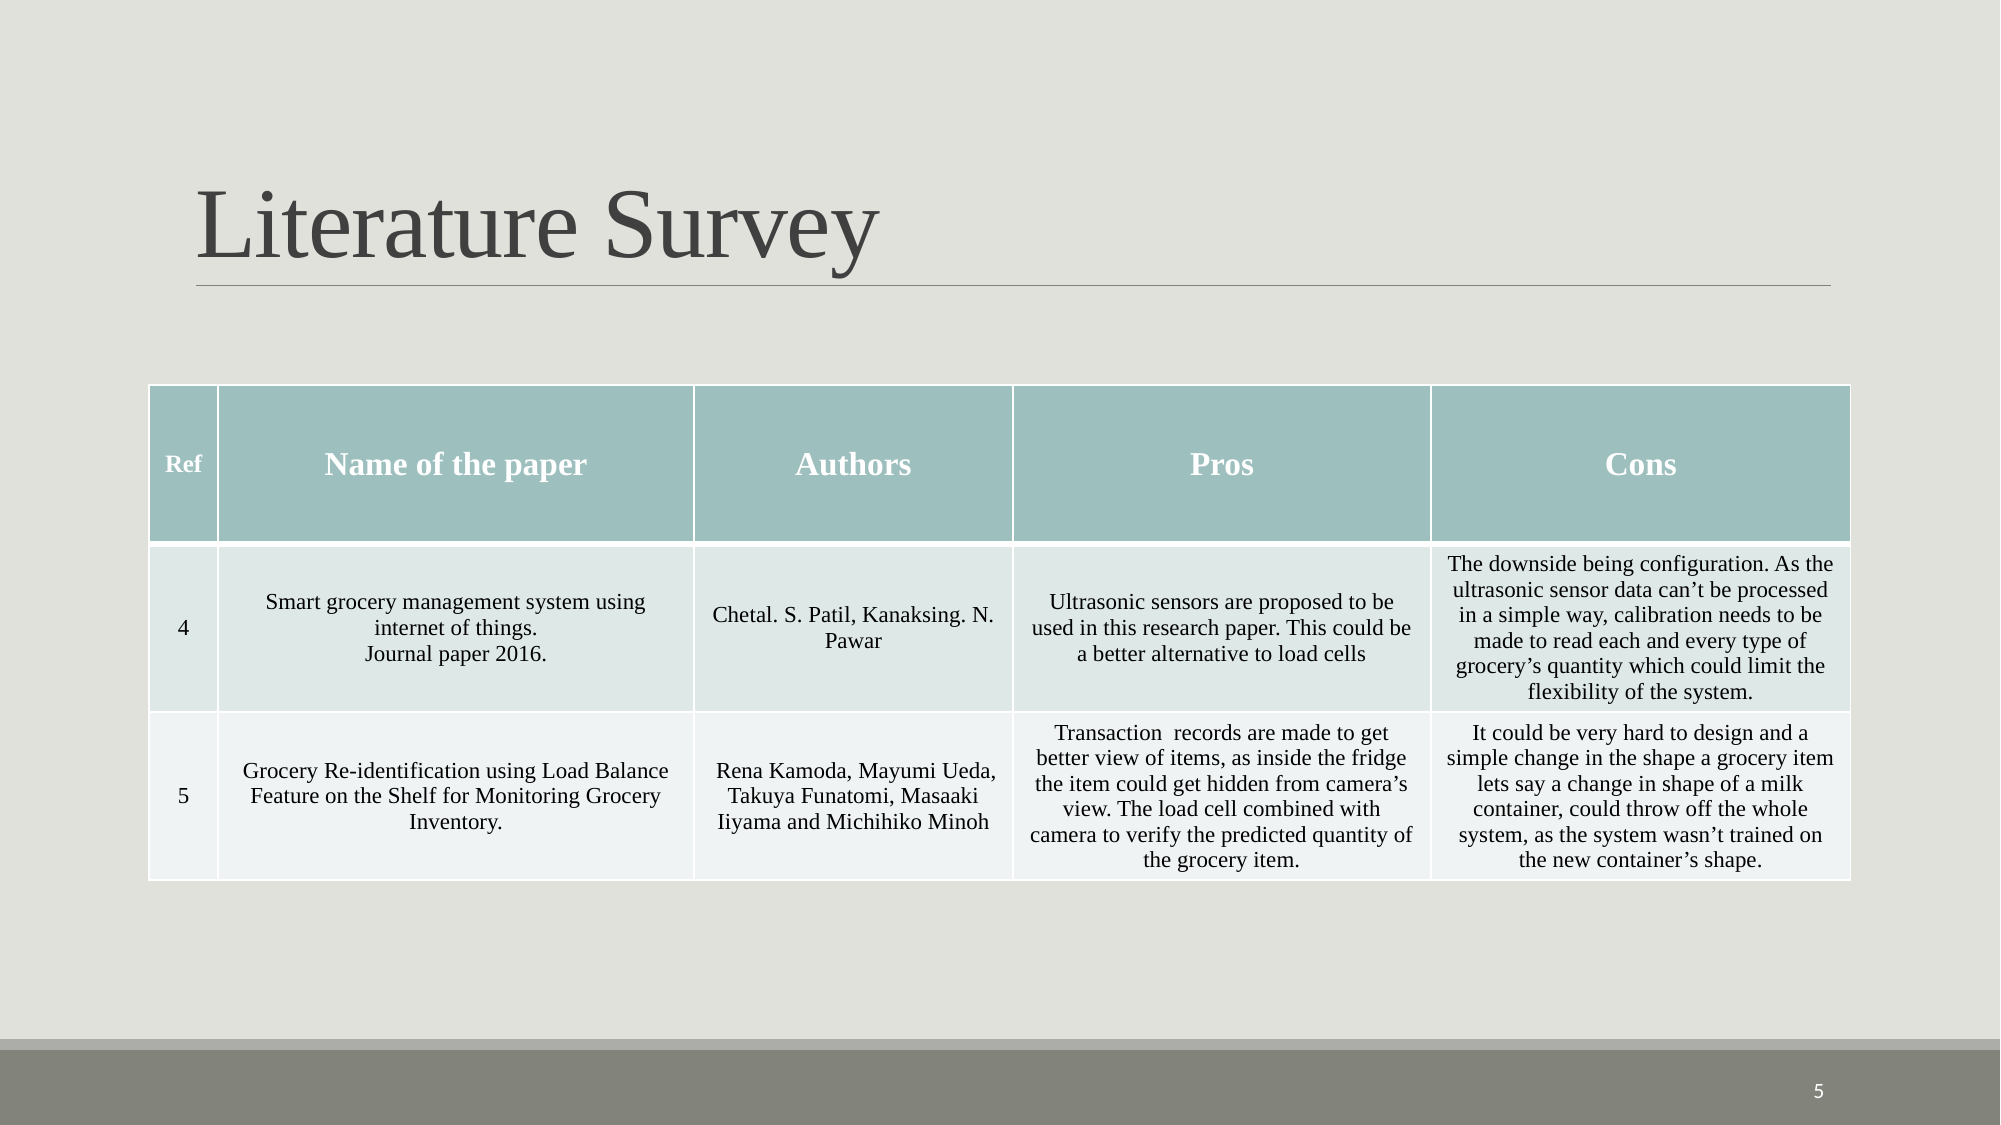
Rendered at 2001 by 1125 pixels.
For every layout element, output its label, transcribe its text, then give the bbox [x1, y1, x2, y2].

table_cell Transaction records are made to get better view of items, as inside the fridge the item could get hidden from camera’s view. The load cell combined with camera to verify the predicted quantity of the grocery item. [1014, 713, 1430, 879]
table_cell Ultrasonic sensors are proposed to be used in this research paper. This could be a better alternative to load cells [1014, 547, 1430, 711]
table_header Name of the paper [219, 386, 693, 541]
table_cell Grocery Re-identification using Load Balance Feature on the Shelf for Monitoring Grocery Inventory. [219, 713, 693, 879]
table_cell Chetal. S. Patil, Kanaksing. N. Pawar [695, 547, 1012, 711]
table_cell The downside being configuration. As the ultrasonic sensor data can’t be processed in a simple way, calibration needs to be made to read each and every type of grocery’s quantity which could limit the flexibility of the system. [1432, 547, 1850, 711]
title Literature Survey [180, 47, 1830, 285]
table_header Cons [1432, 386, 1850, 541]
table_cell 5 [150, 713, 217, 879]
table_cell 4 [150, 547, 217, 711]
table_header Authors [695, 386, 1012, 541]
table_header Pros [1014, 386, 1430, 541]
table_cell Rena Kamoda, Mayumi Ueda, Takuya Funatomi, Masaaki Iiyama and Michihiko Minoh [695, 713, 1012, 879]
slide_number 5 [1624, 1059, 1840, 1120]
table_cell Smart grocery management system using internet of things. Journal paper 2016. [219, 547, 693, 711]
table_header Ref [150, 386, 217, 541]
table_cell It could be very hard to design and a simple change in the shape a grocery item lets say a change in shape of a milk container, could throw off the whole system, as the system wasn’t trained on the new container’s shape. [1432, 713, 1850, 879]
